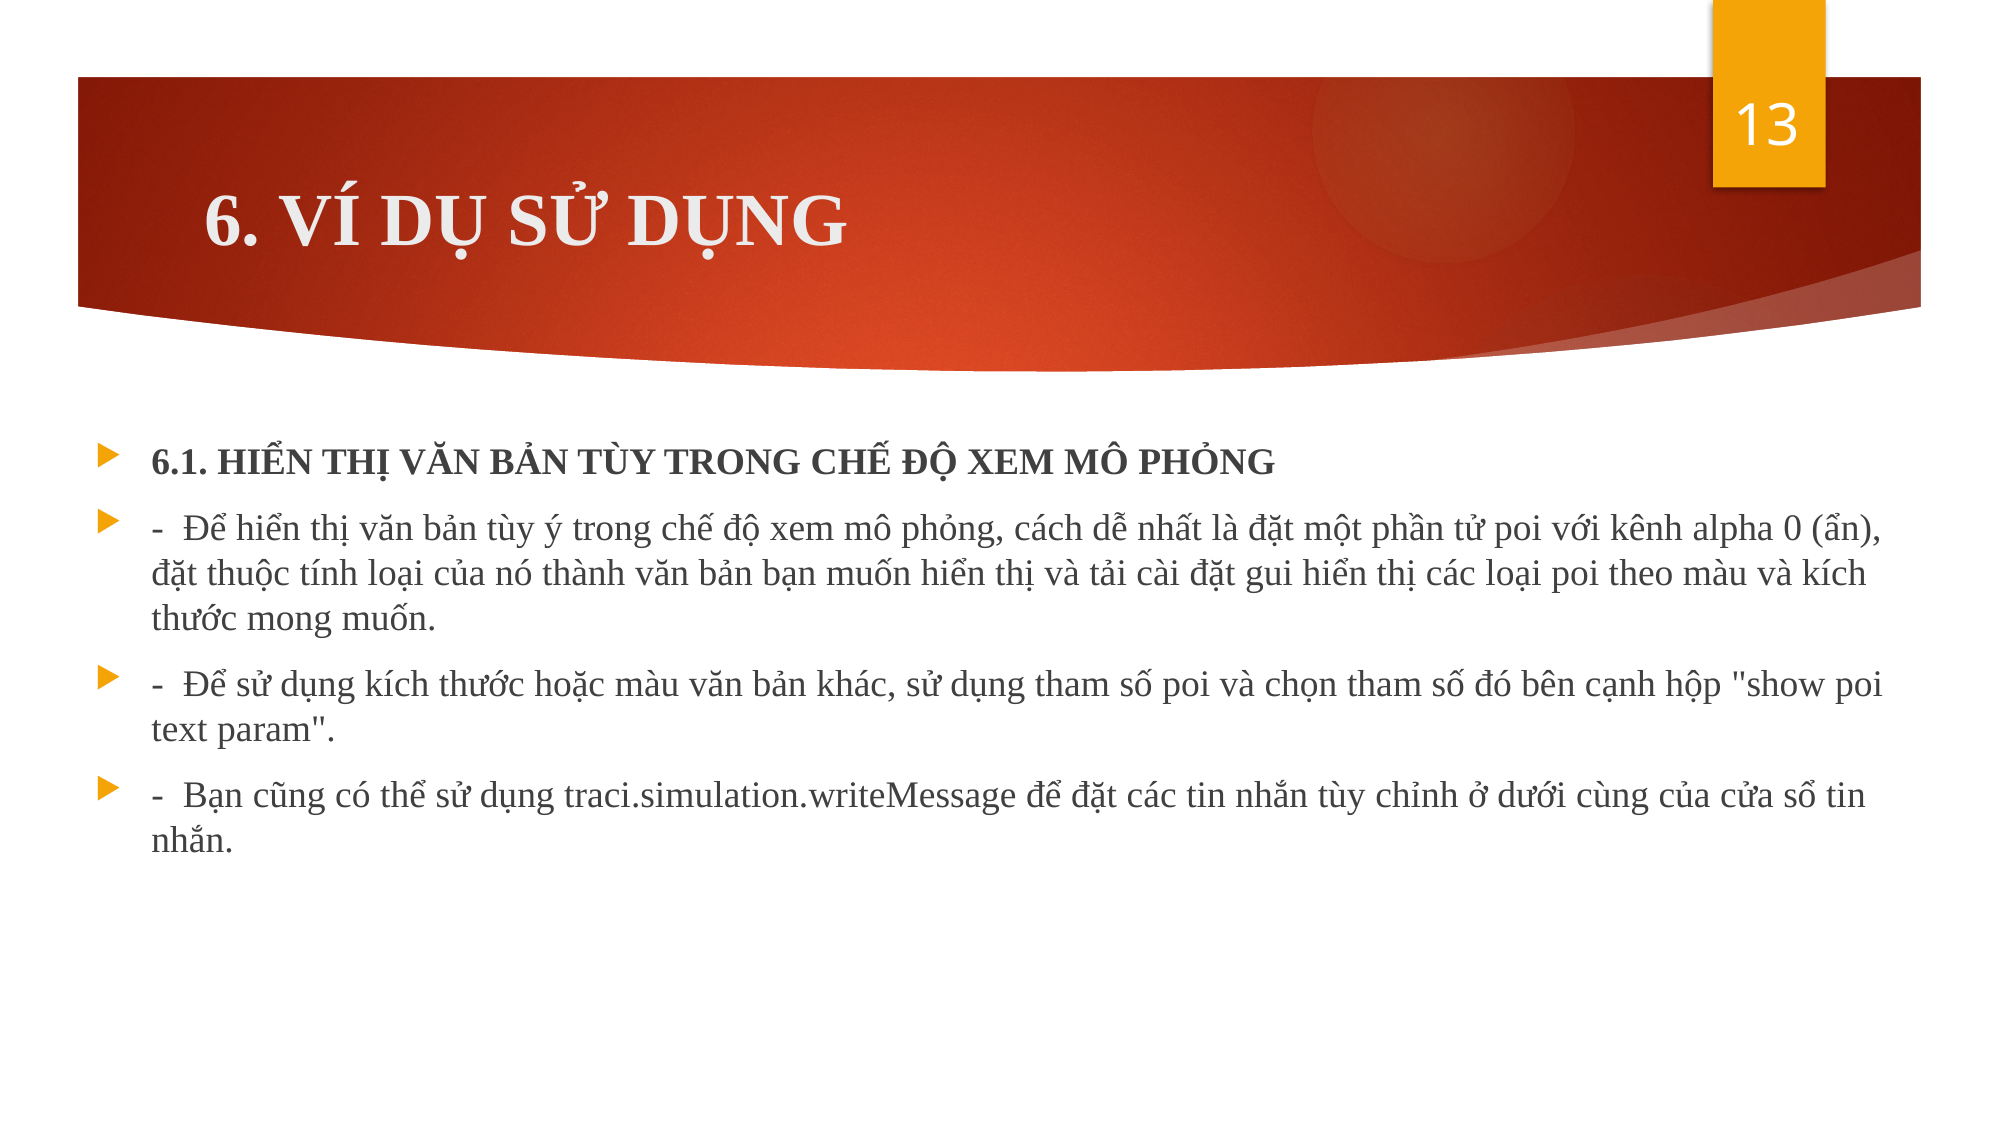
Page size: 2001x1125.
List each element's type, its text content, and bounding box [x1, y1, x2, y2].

slide_number 13 [1698, 48, 1836, 175]
title 6. VÍ DỤ SỬ DỤNG [189, 155, 1627, 275]
list 6.1. HIỂN THỊ VĂN BẢN TÙY TRONG CHẾ ĐỘ XEM MÔ PHỎNG - Để hiển thị văn bản tùy ý trong chế độ xem mô phỏng, cách dễ nhất là đặt một phần tử poi với kênh alpha 0 (ẩn), đặt thuộc tính loại của nó thành văn bản bạn muốn hiển thị và tải cài đặt gui hiển thị các loại poi theo màu và kích thước mong muốn. - Để sử dụng kích thước hoặc màu văn bản khác, sử dụng tham số poi và chọn tham số đó bên cạnh hộp "show poi text param". - Bạn cũng có thể sử dụng traci.simulation.writeMessage để đặt các tin nhắn tùy chỉnh ở dưới cùng của cửa sổ tin nhắn. [80, 429, 1918, 991]
